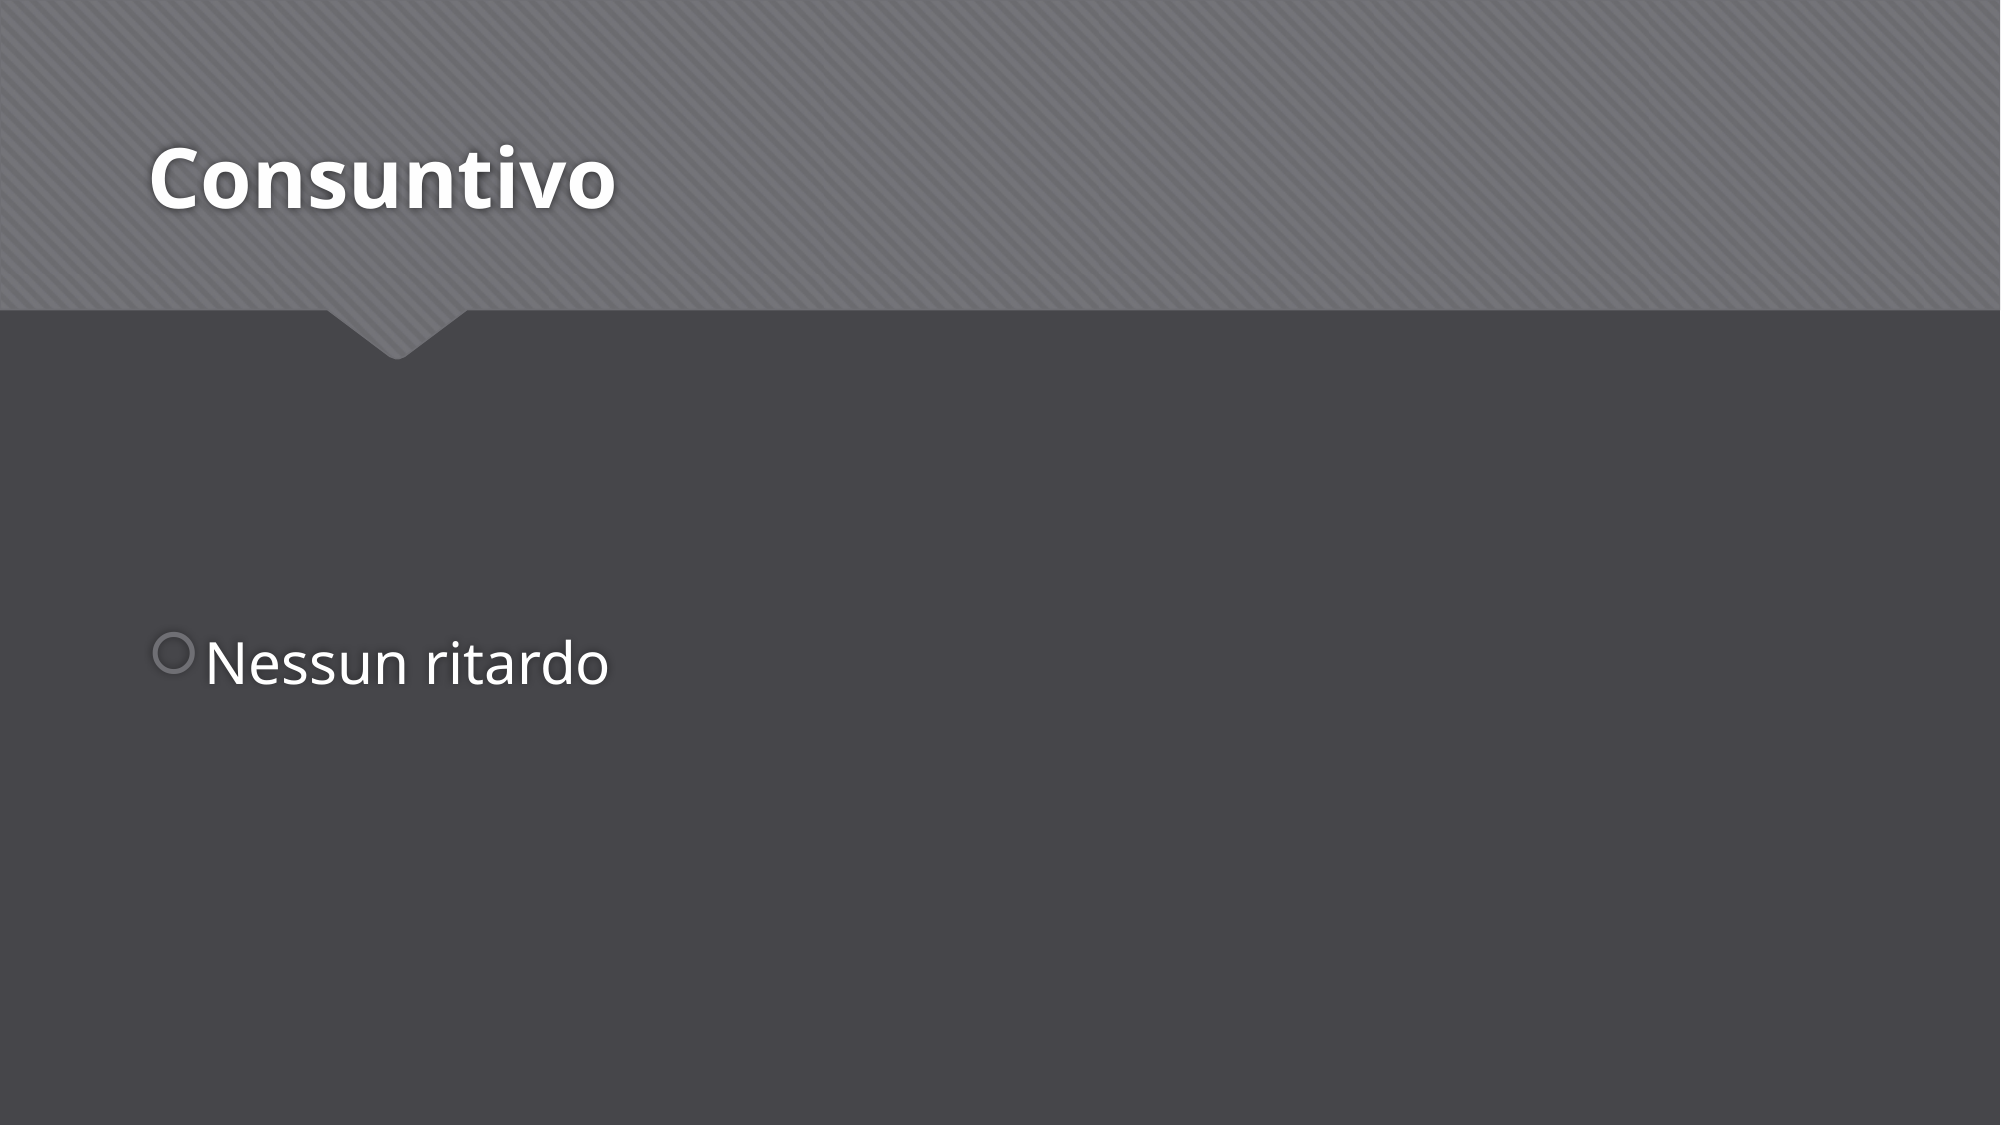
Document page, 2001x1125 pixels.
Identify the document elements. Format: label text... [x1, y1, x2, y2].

title Consuntivo [132, 73, 1868, 233]
list Nessun ritardo [132, 394, 1868, 992]
